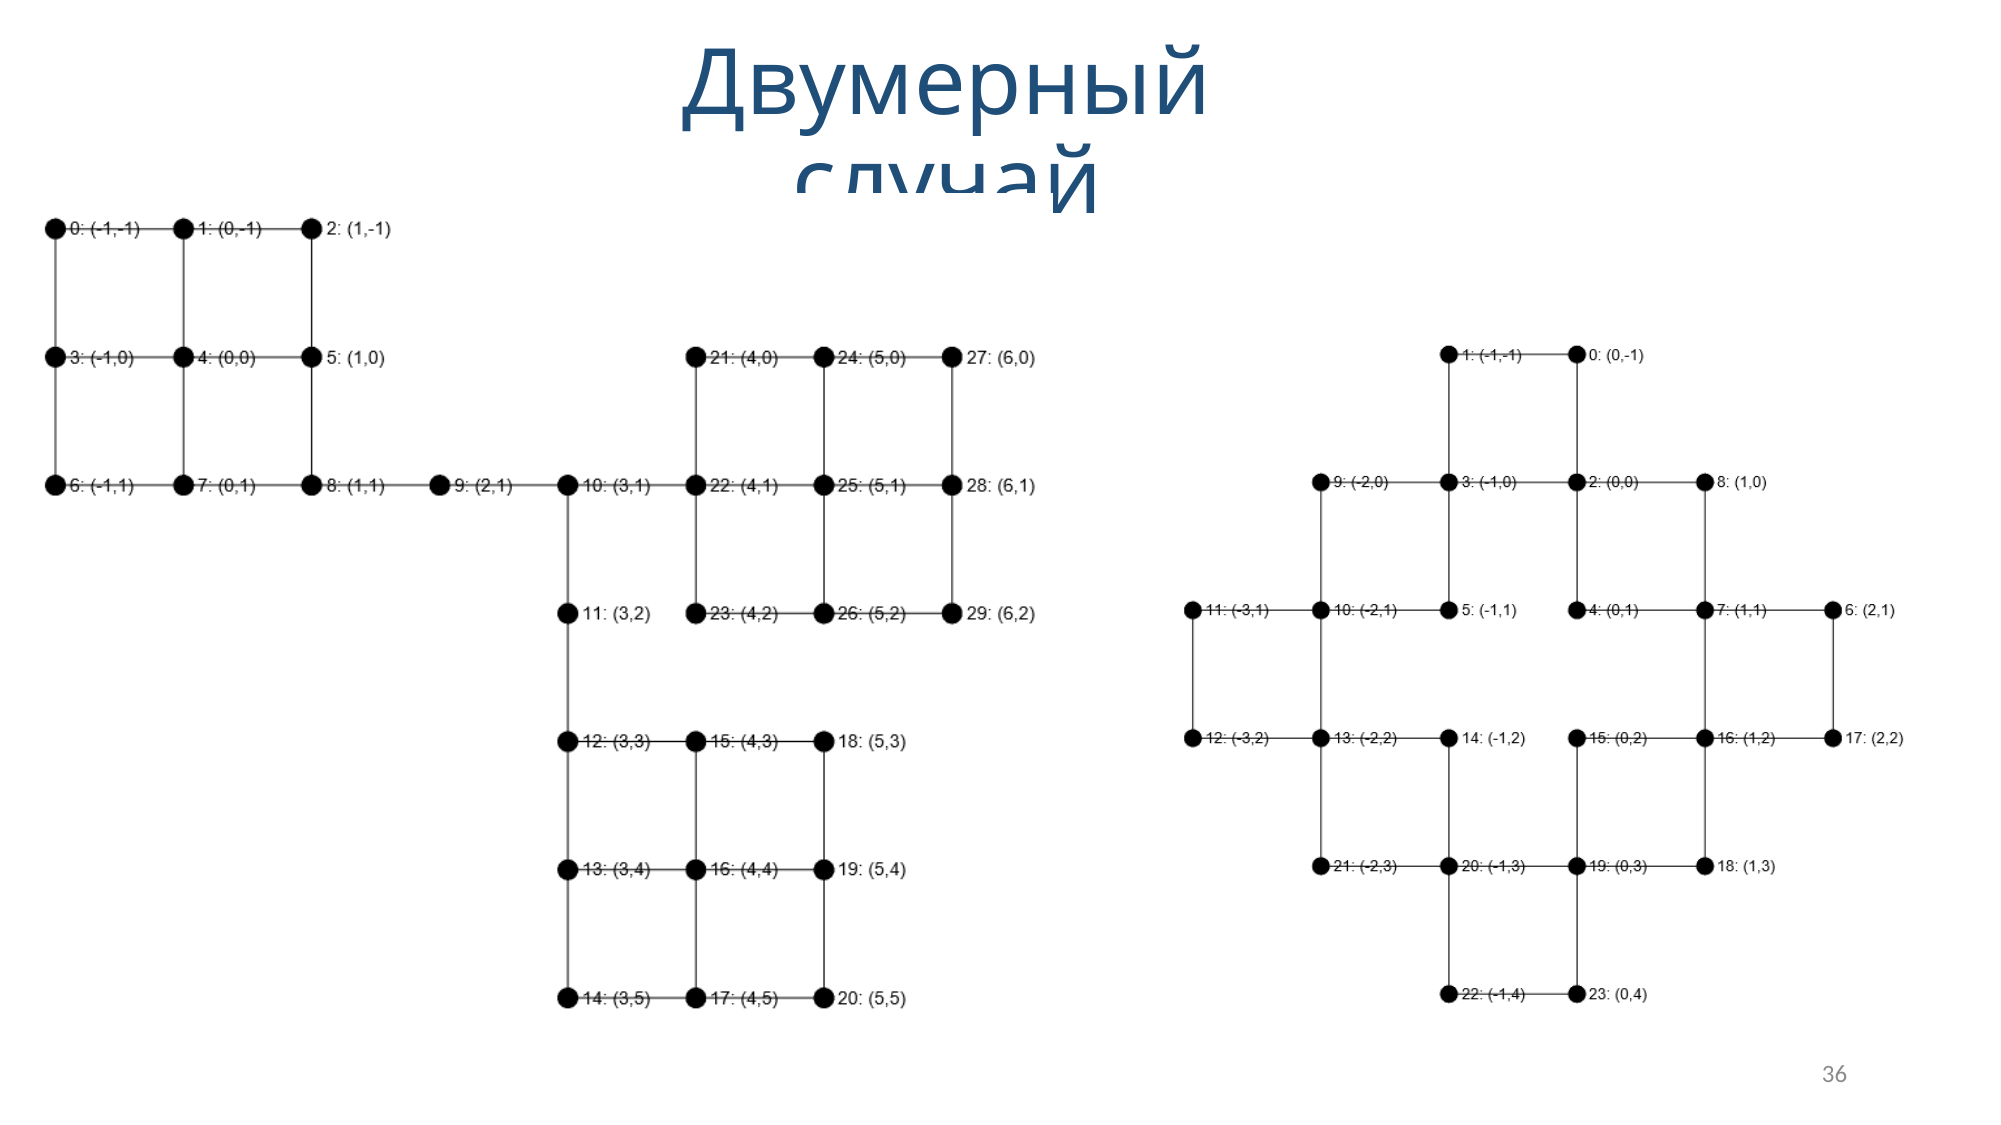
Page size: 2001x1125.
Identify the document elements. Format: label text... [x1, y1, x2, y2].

text_box Двумерный случай [537, 73, 1357, 194]
slide_number 36 [1412, 1045, 1863, 1103]
picture [23, 193, 1053, 1045]
picture [1133, 288, 1921, 1045]
